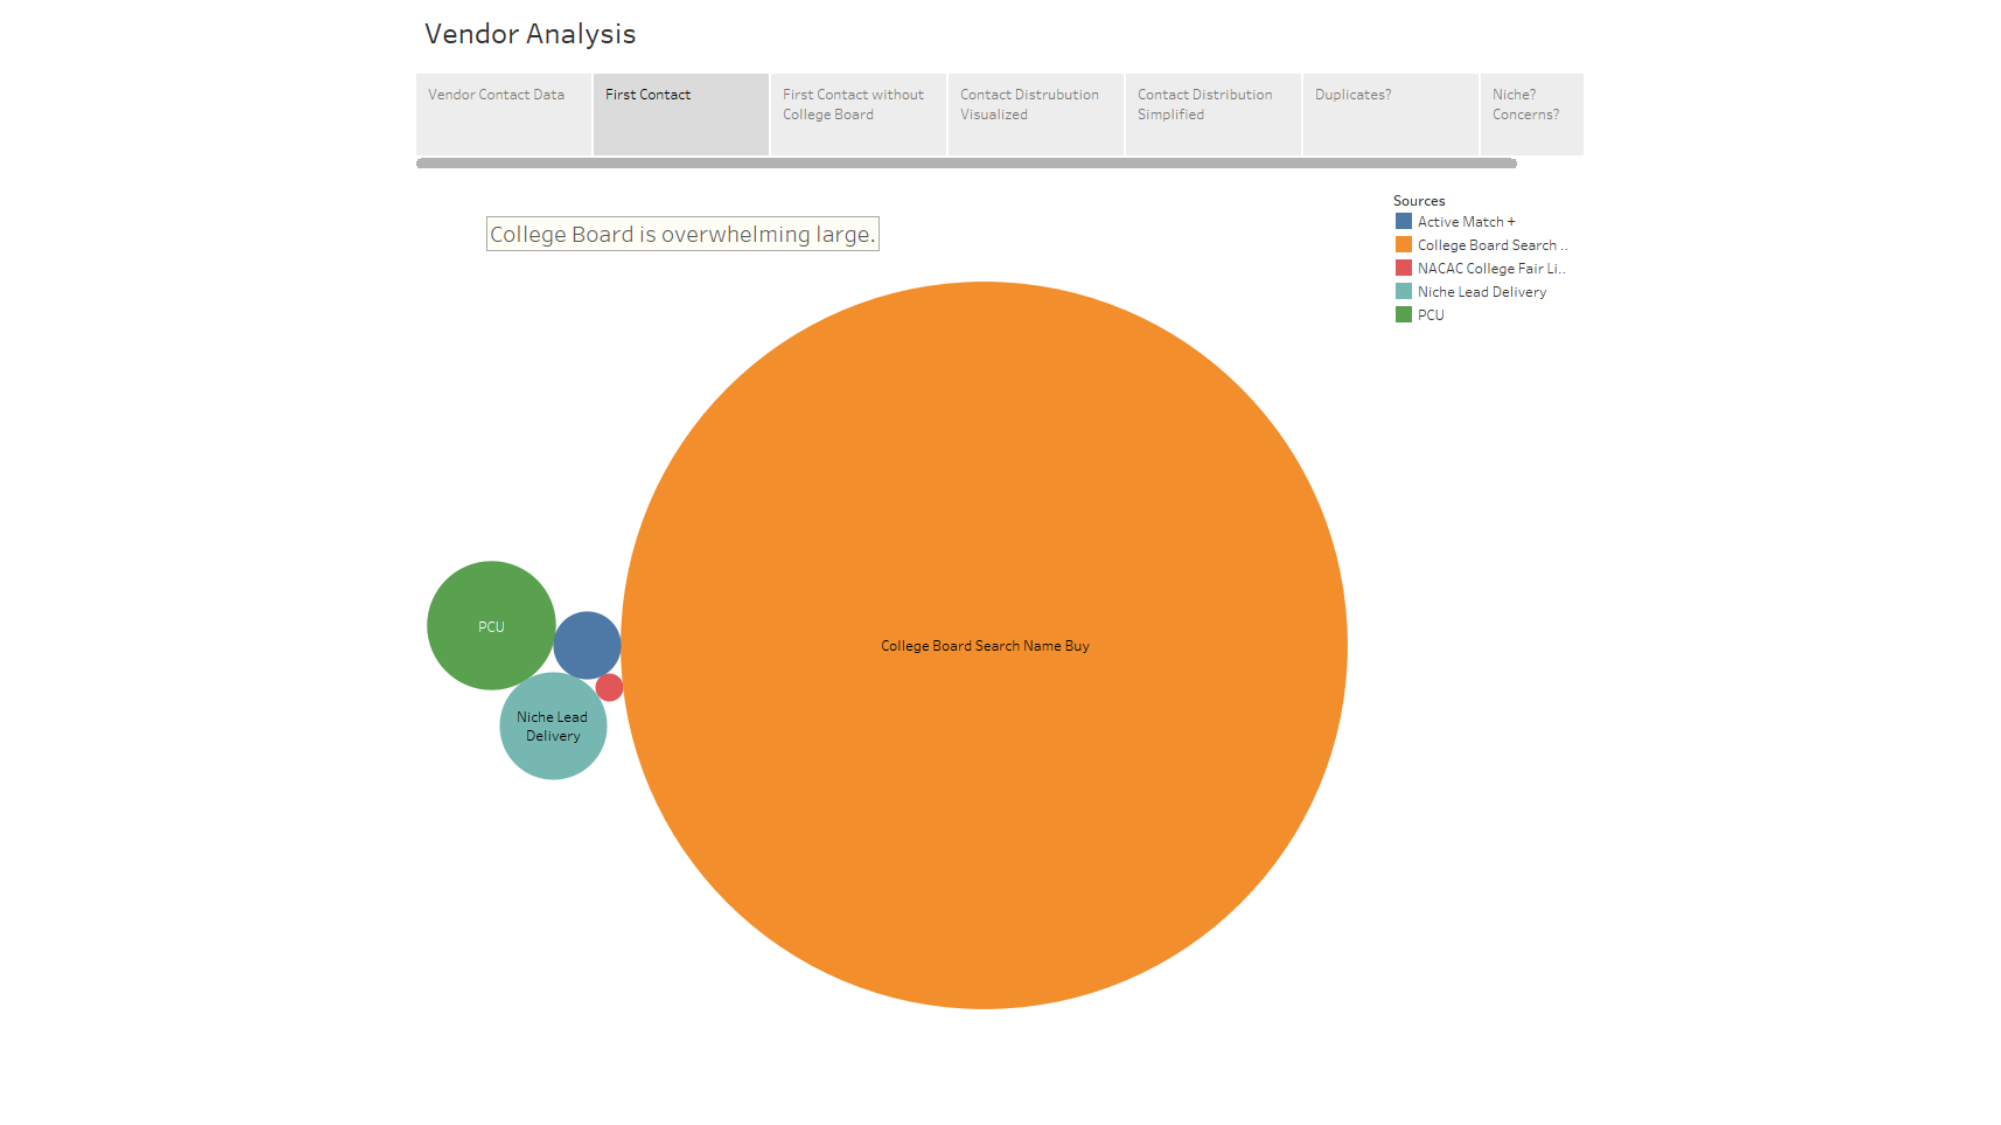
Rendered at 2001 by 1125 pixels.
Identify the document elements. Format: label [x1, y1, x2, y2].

picture [407, 0, 1593, 1125]
